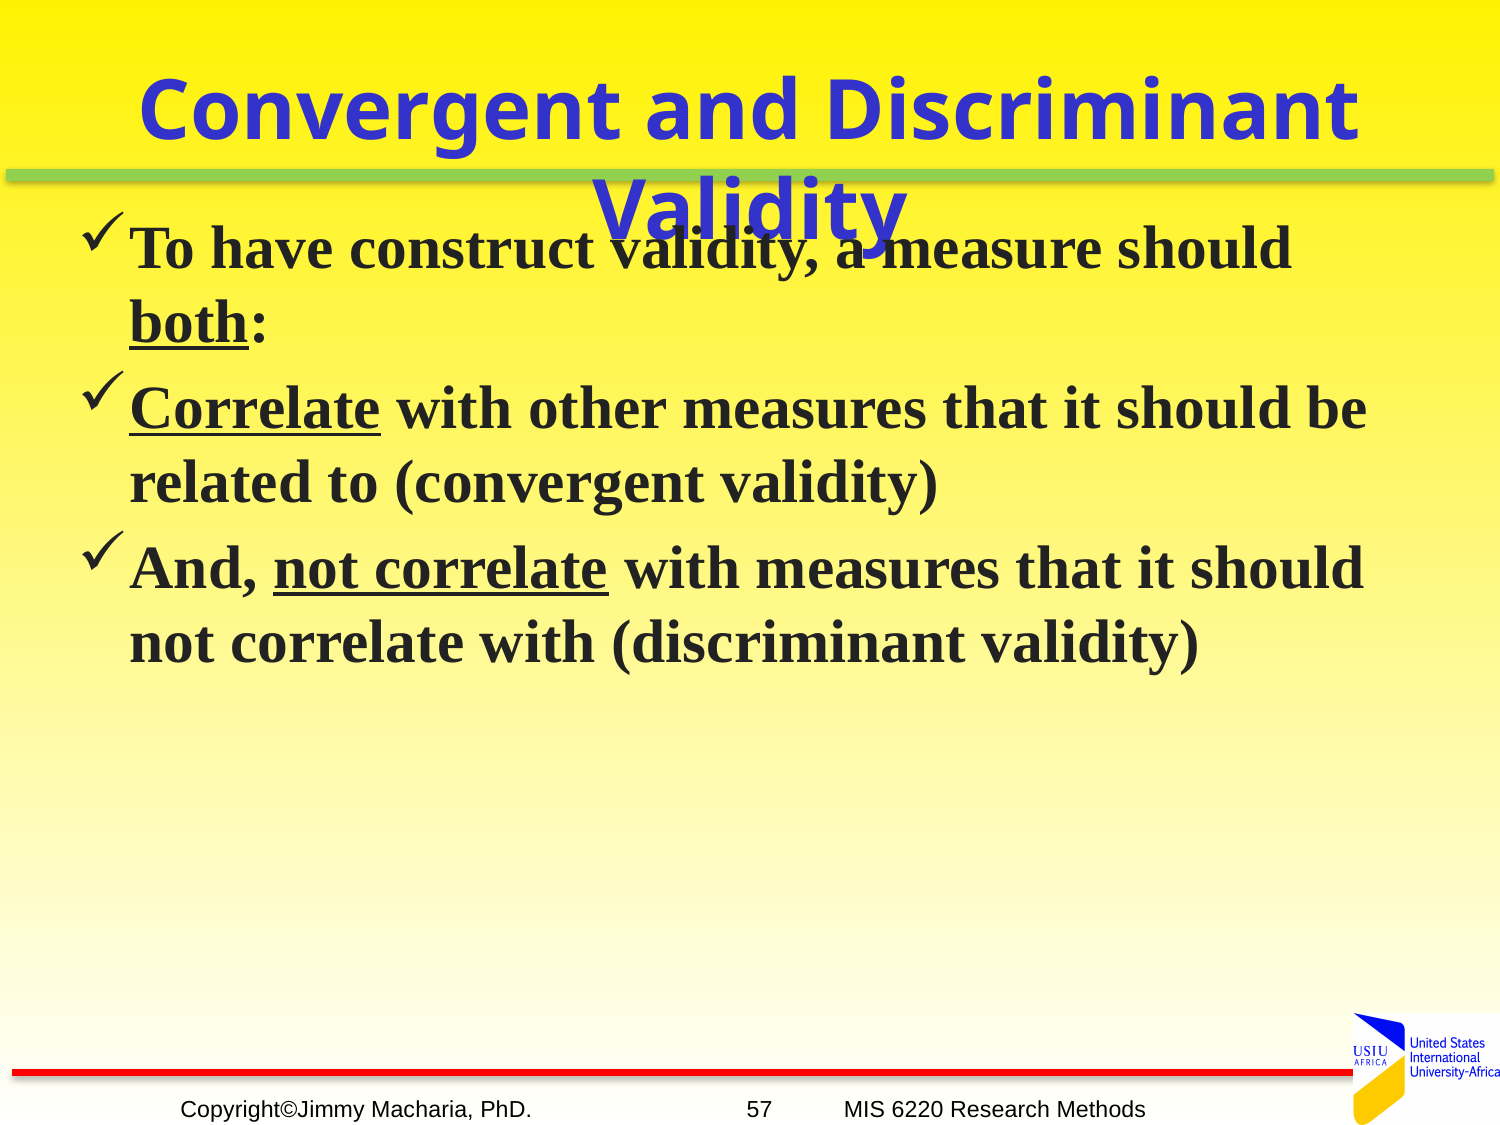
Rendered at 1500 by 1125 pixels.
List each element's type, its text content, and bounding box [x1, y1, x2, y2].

list To have construct validity, a measure should both: Correlate with other measures that it should be related to (convergent validity) And, not correlate with measures that it should not correlate with (discriminant validity) [62, 200, 1463, 1073]
picture [1353, 1013, 1500, 1125]
title Convergent and Discriminant Validity [112, 62, 1388, 200]
